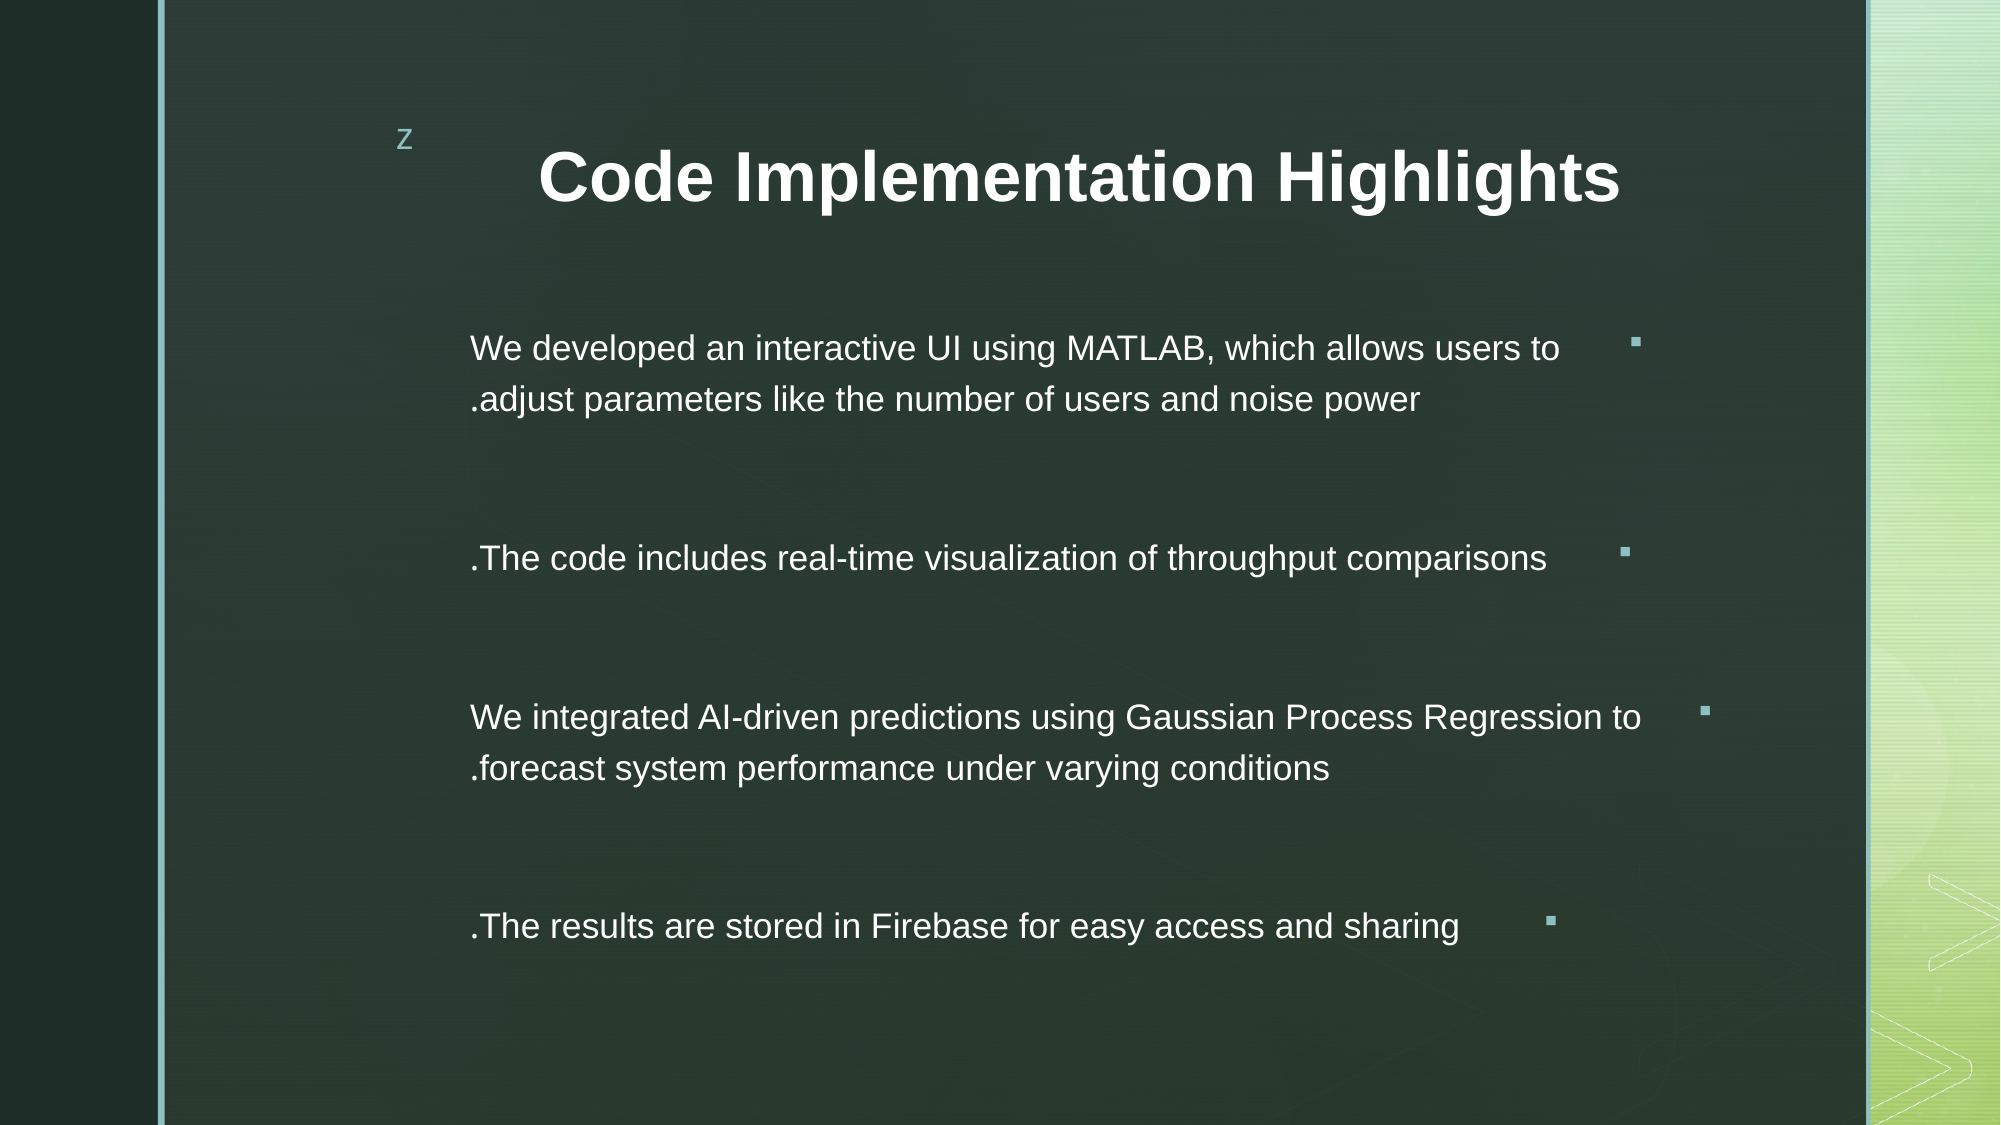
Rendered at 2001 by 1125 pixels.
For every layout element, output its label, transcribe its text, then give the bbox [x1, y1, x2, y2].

title Code Implementation Highlights [428, 132, 1734, 310]
picture [1871, 0, 2001, 1125]
list We developed an interactive UI using MATLAB, which allows users to adjust parameters like the number of users and noise power. The code includes real-time visualization of throughput comparisons. We integrated AI-driven predictions using Gaussian Process Regression to forecast system performance under varying conditions. The results are stored in Firebase for easy access and sharing. [454, 309, 1734, 966]
